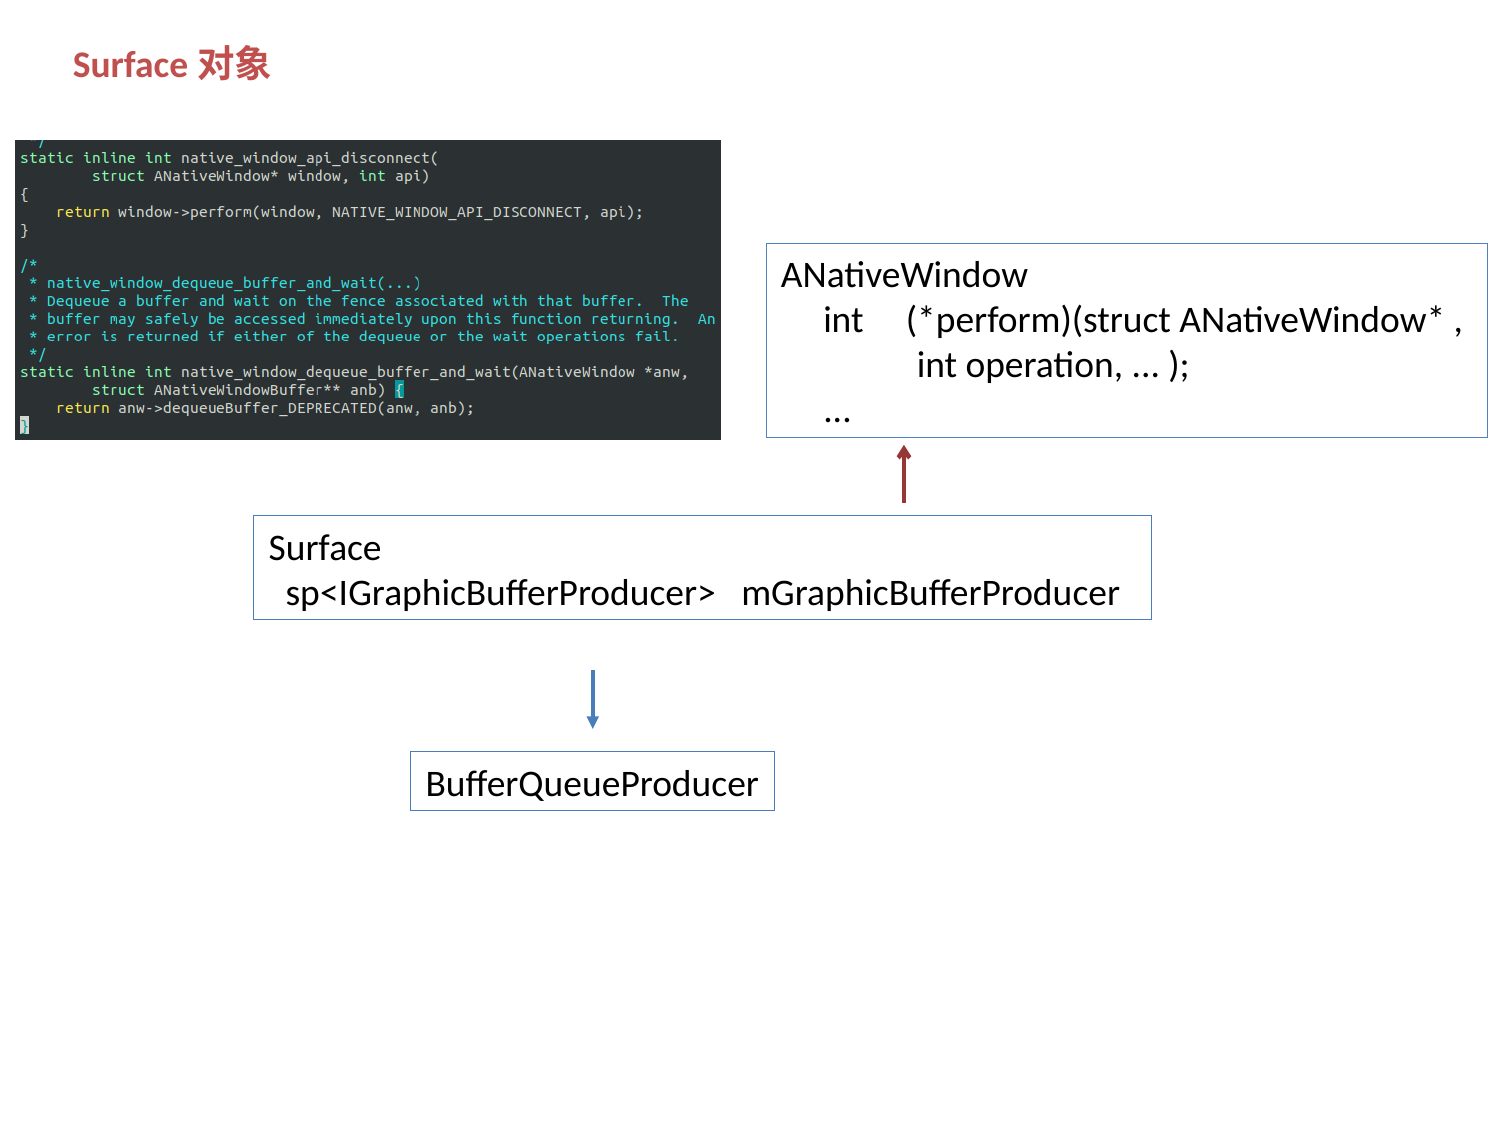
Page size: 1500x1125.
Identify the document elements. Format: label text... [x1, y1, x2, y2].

text_box Surface对象 [58, 32, 288, 93]
text_box Surface sp<IGraphicBufferProducer> mGraphicBufferProducer [253, 515, 1152, 620]
text_box ANativeWindow int (*perform)(struct ANativeWindow* , int operation, ... ); ... [766, 243, 1488, 438]
text_box BufferQueueProducer [410, 751, 775, 811]
picture [15, 139, 721, 440]
